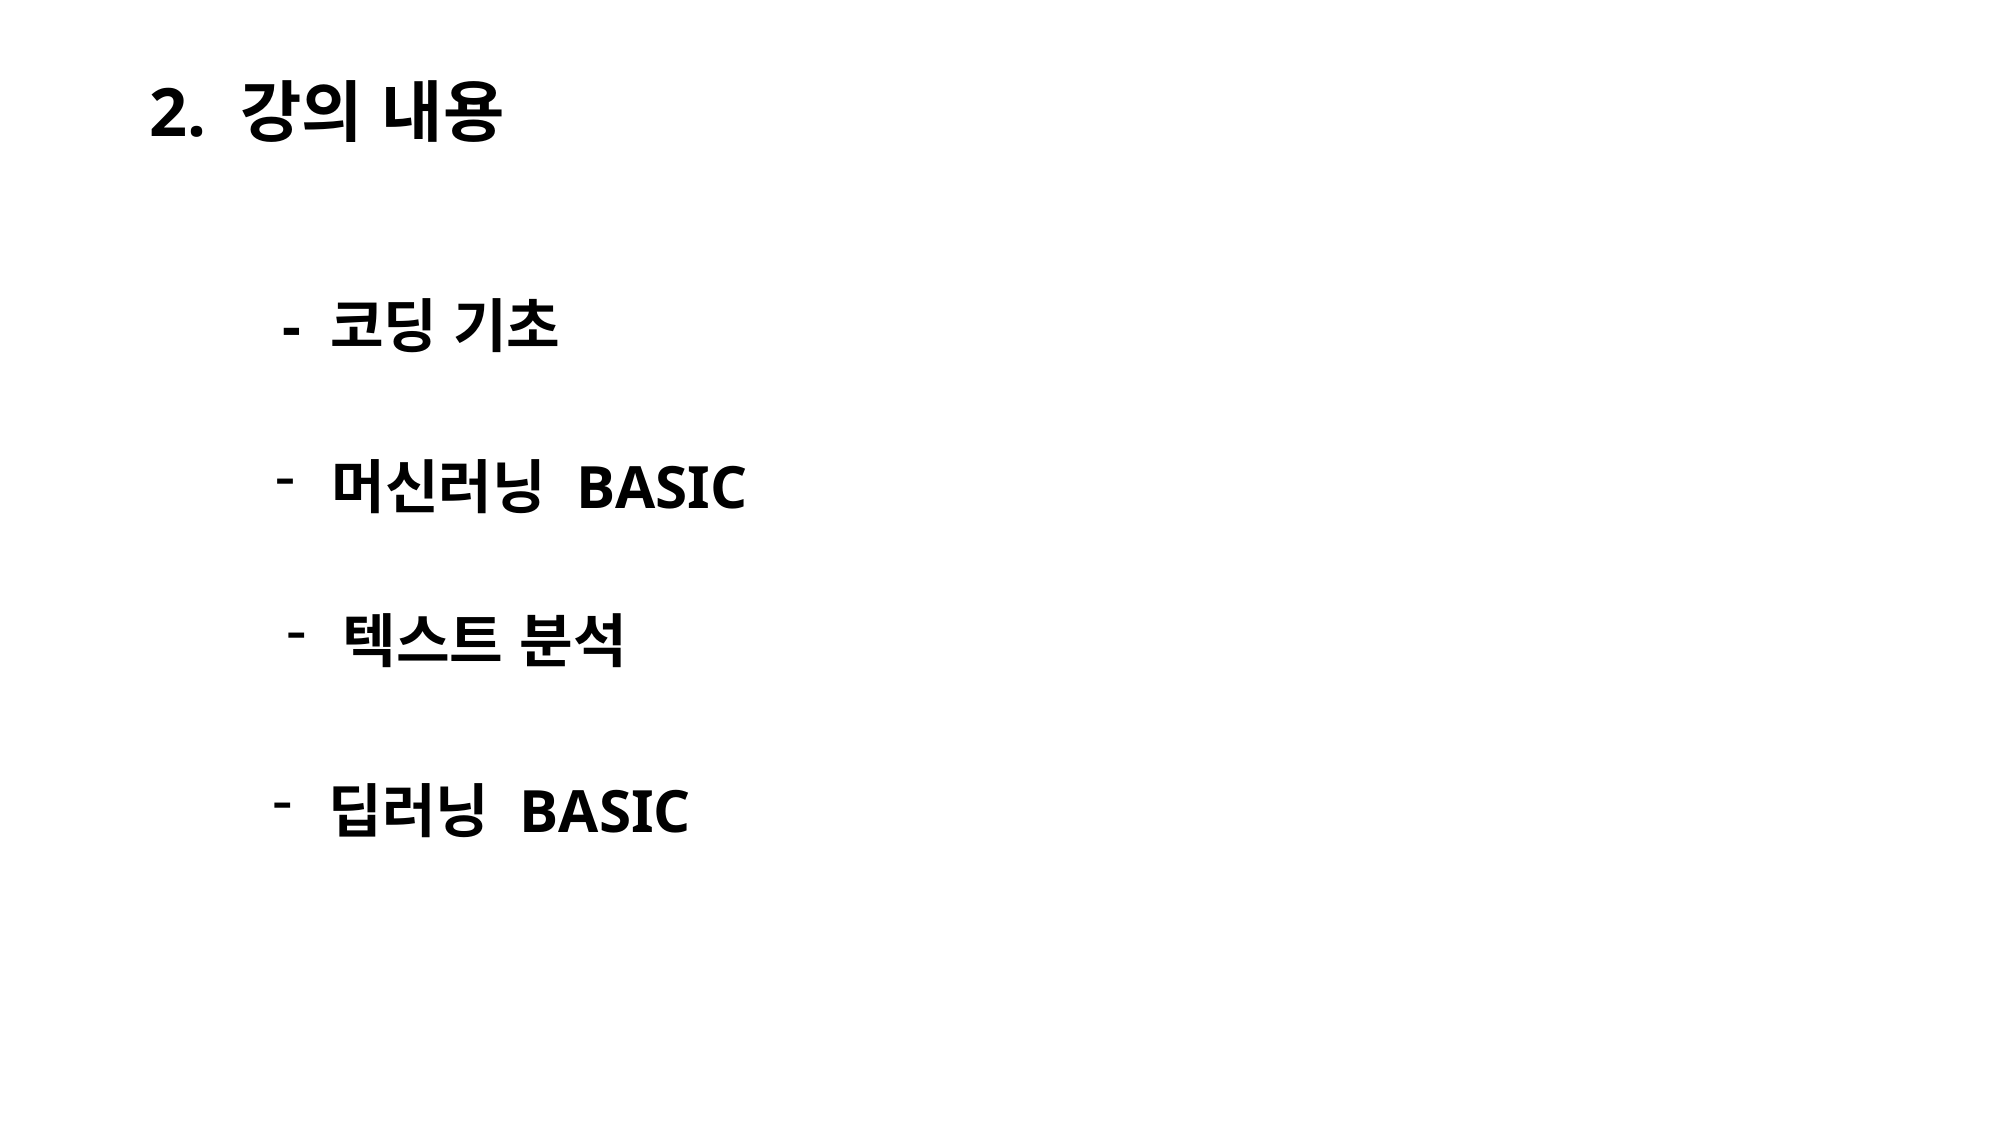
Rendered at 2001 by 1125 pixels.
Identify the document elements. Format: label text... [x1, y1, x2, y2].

text_box 딥러닝 BASIC [258, 766, 707, 852]
text_box 2. 강의 내용 [134, 62, 520, 158]
text_box 텍스트 분석 [271, 596, 642, 682]
text_box 머신러닝 BASIC [260, 442, 763, 528]
text_box - 코딩 기초 [267, 281, 576, 367]
